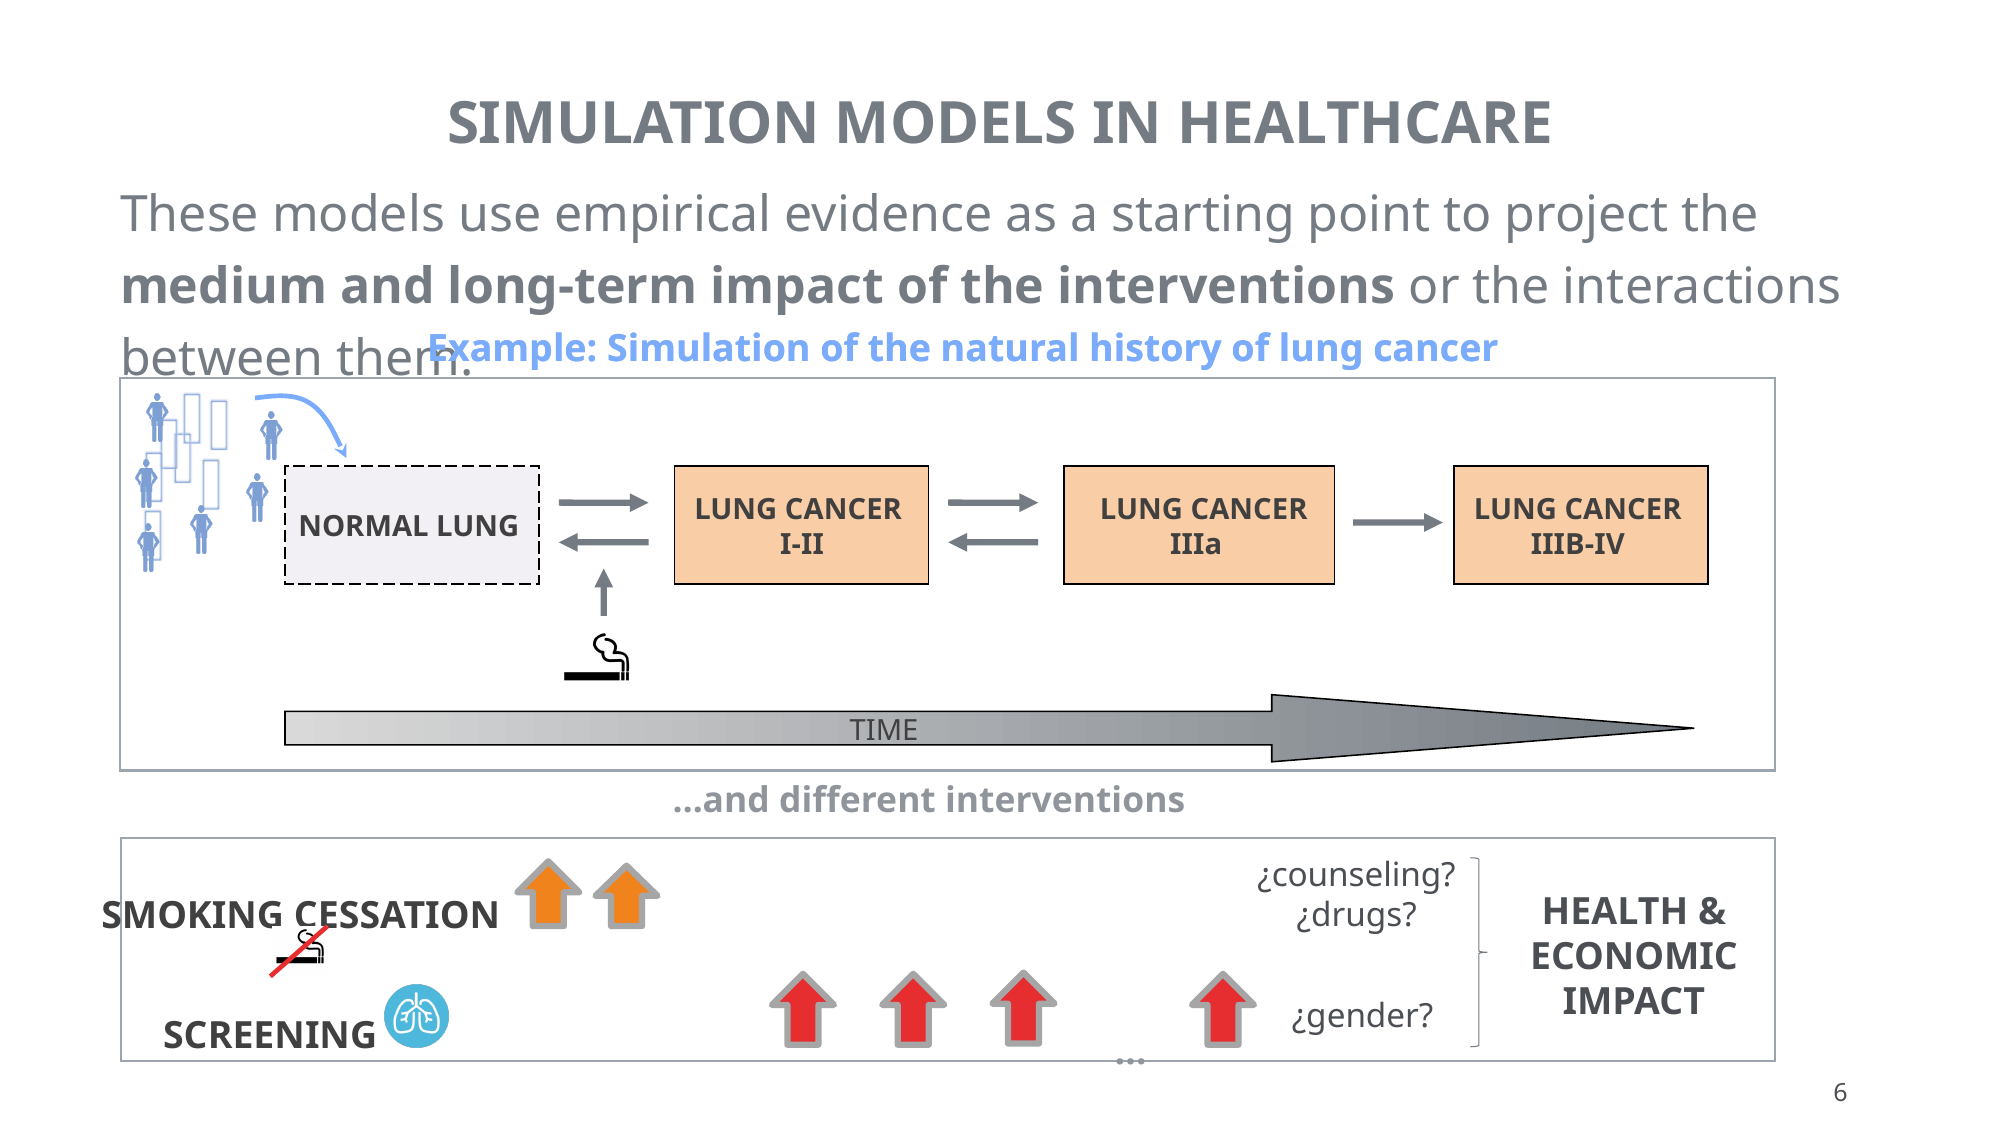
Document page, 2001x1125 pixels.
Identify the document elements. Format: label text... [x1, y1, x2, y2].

list These models use empirical evidence as a starting point to project the medium and long-term impact of the interventions or the interactions between them. [104, 161, 1875, 319]
text_box SMOKING CESSATION [86, 856, 515, 944]
text_box … [1099, 992, 1162, 1080]
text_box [1465, 857, 1803, 1047]
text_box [65, 311, 1776, 771]
text_box SIMULATION MODELS IN HEALTHCARE [137, 44, 1863, 197]
text_box SCREENING [148, 976, 393, 1064]
picture [384, 984, 449, 1048]
text_box [517, 861, 580, 927]
text_box [120, 837, 1776, 1062]
slide_number 6 [1412, 1063, 1863, 1124]
text_box [771, 973, 834, 1045]
text_box …and different interventions [657, 772, 1270, 837]
text_box [595, 865, 658, 927]
text_box [882, 973, 945, 1045]
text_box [270, 926, 328, 977]
text_box [1191, 973, 1255, 1045]
text_box [992, 972, 1055, 1044]
